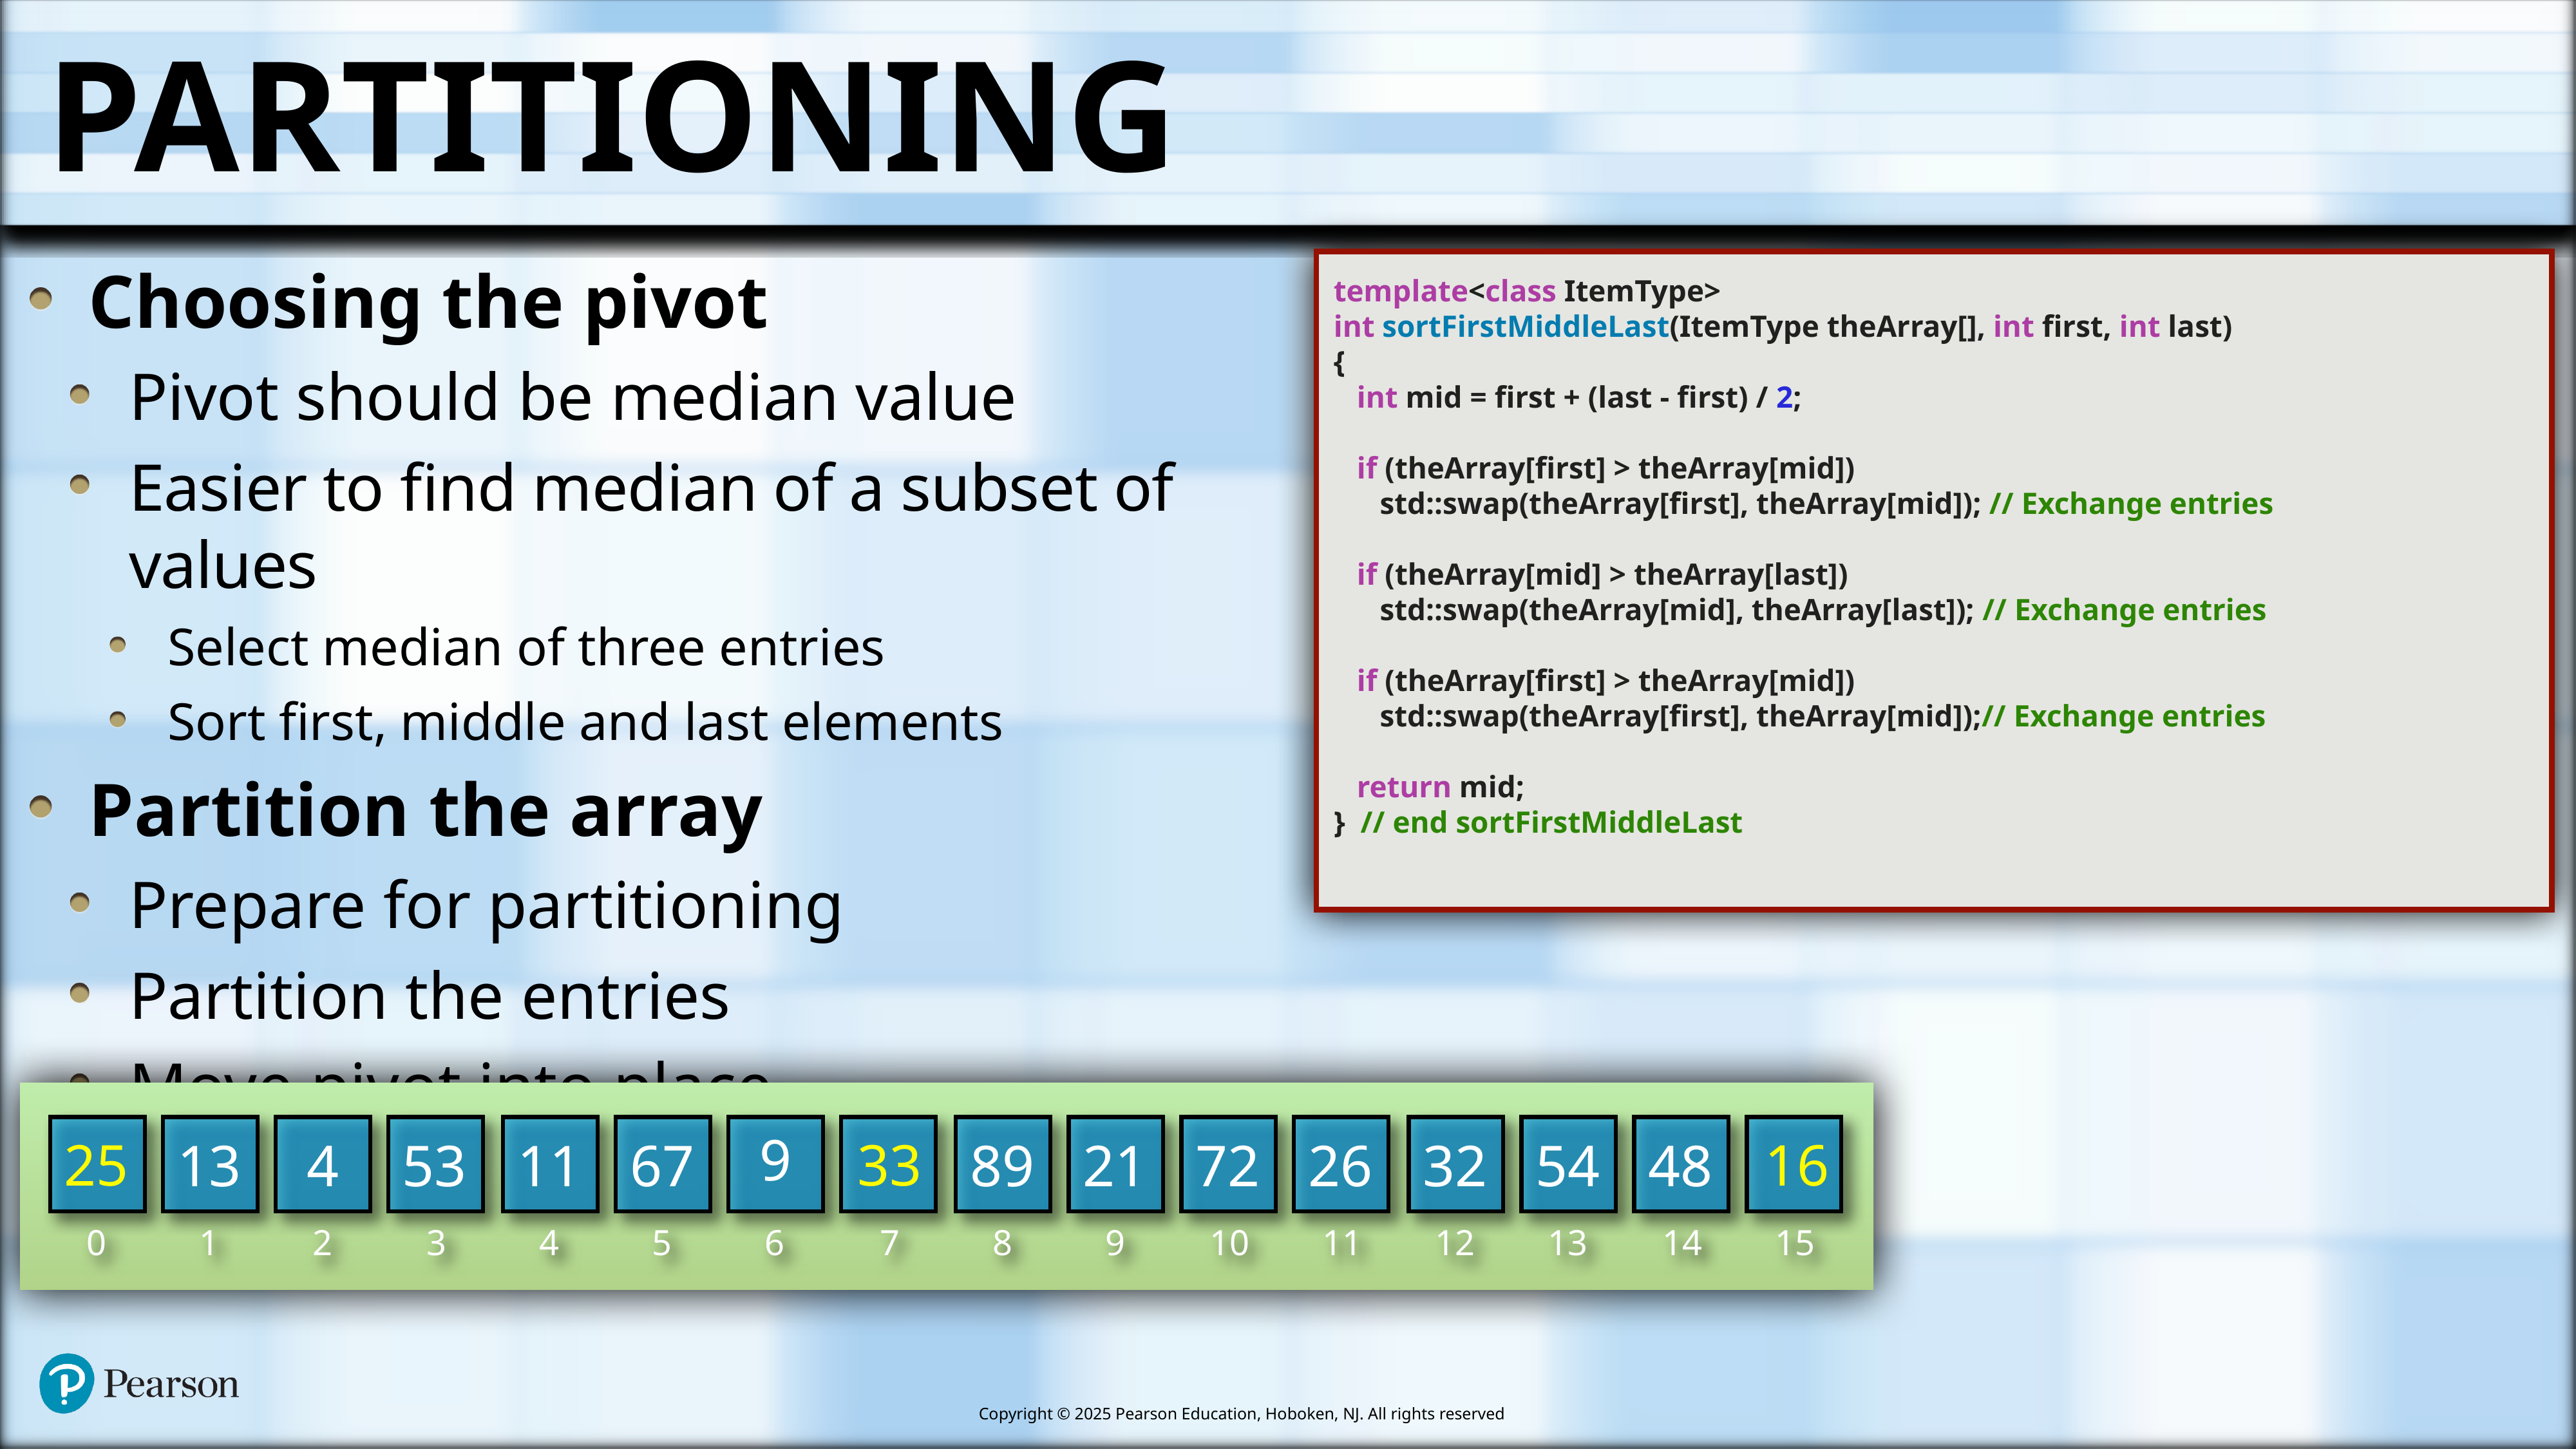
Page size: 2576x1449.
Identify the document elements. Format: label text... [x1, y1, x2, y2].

text_box template<class ItemType> int sortFirstMiddleLast(ItemType theArray[], int first, int last) { int mid = first + (last - first) / 2; if (theArray[first] > theArray[mid]) std::swap(theArray[first], theArray[mid]); // Exchange entries if (theArray[mid] > theArray[last]) std::swap(theArray[mid], theArray[last]); // Exchange entries if (theArray[first] > theArray[mid]) std::swap(theArray[first], theArray[mid]);// Exchange entries return mid; } // end sortFirstMiddleLast [1325, 264, 2552, 848]
title Partitioning [37, 0, 2359, 222]
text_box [19, 1082, 1874, 1291]
picture [0, 0, 2576, 1449]
list Choosing the pivot Pivot should be median value Easier to find median of a subset of values Select median of three entries Sort first, middle and last elements Partition the array Prepare for partitioning Partition the entries Move pivot into place [19, 247, 1329, 1050]
text_box [1316, 251, 2552, 910]
